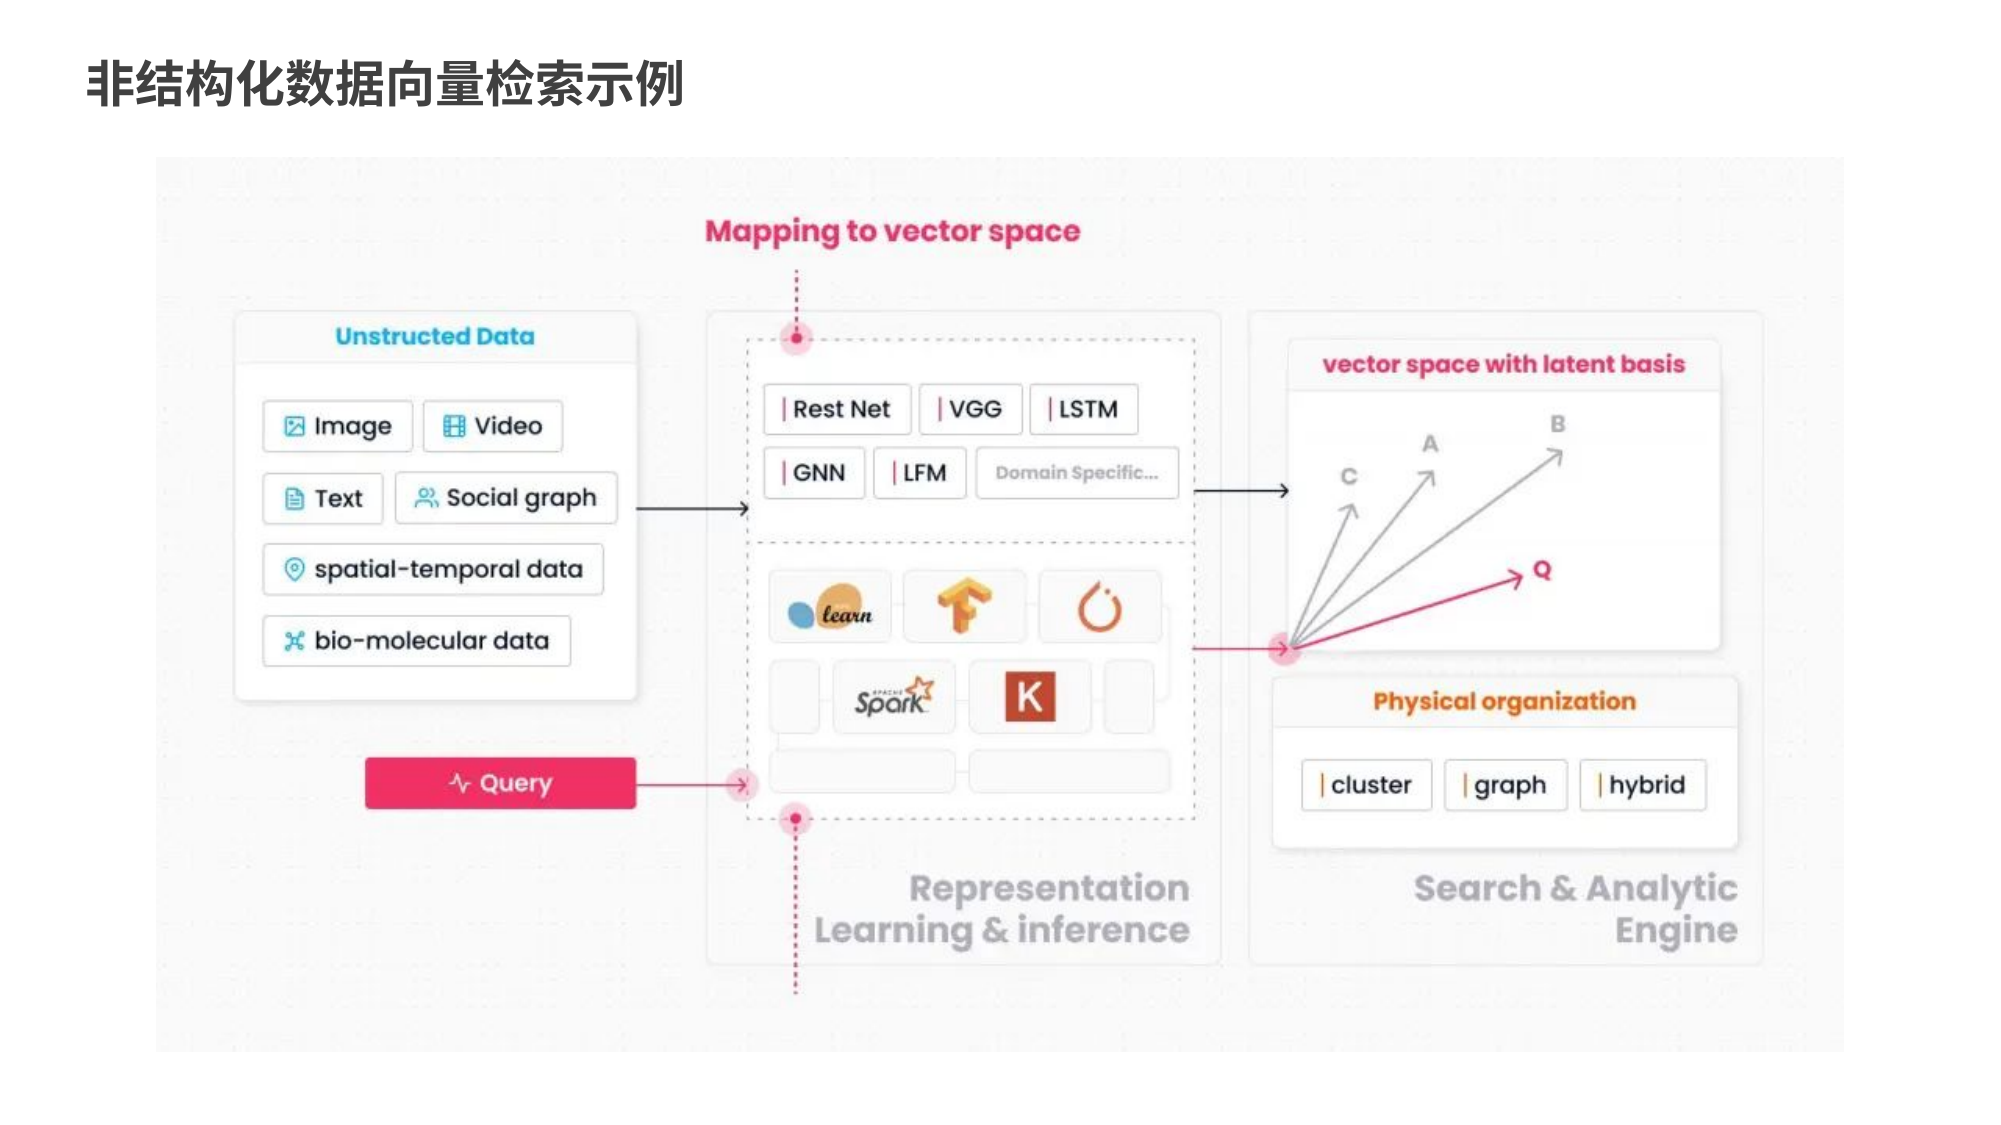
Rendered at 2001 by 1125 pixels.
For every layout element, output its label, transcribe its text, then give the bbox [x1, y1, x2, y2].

title 非结构化数据向量检索示例 [70, 57, 1596, 116]
picture [156, 157, 1844, 1052]
